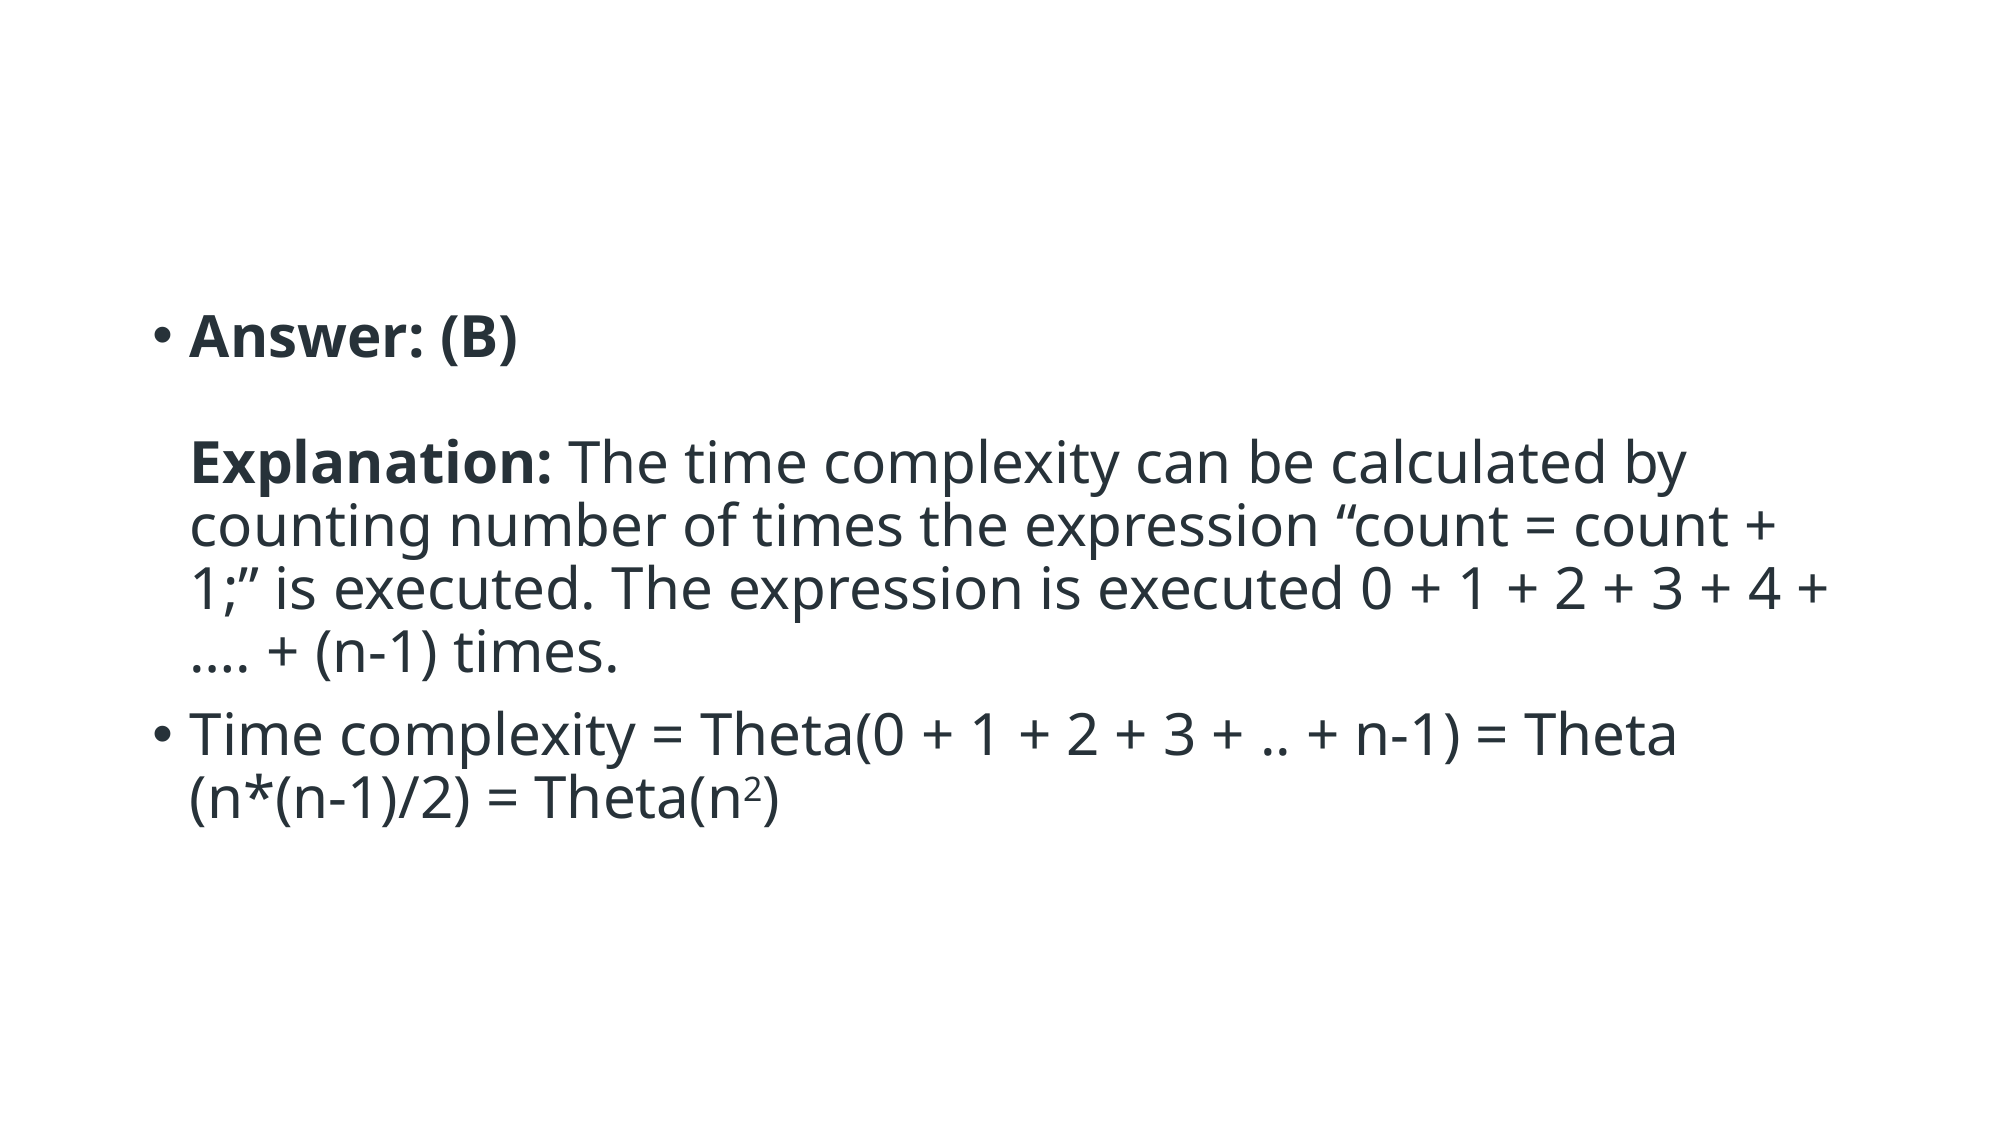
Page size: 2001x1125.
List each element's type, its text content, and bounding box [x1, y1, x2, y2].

list Answer: (B) Explanation: The time complexity can be calculated by counting number of times the expression “count = count + 1;” is executed. The expression is executed 0 + 1 + 2 + 3 + 4 + …. + (n-1) times. Time complexity = Theta(0 + 1 + 2 + 3 + .. + n-1) = Theta (n*(n-1)/2) = Theta(n2) [137, 299, 1863, 1014]
